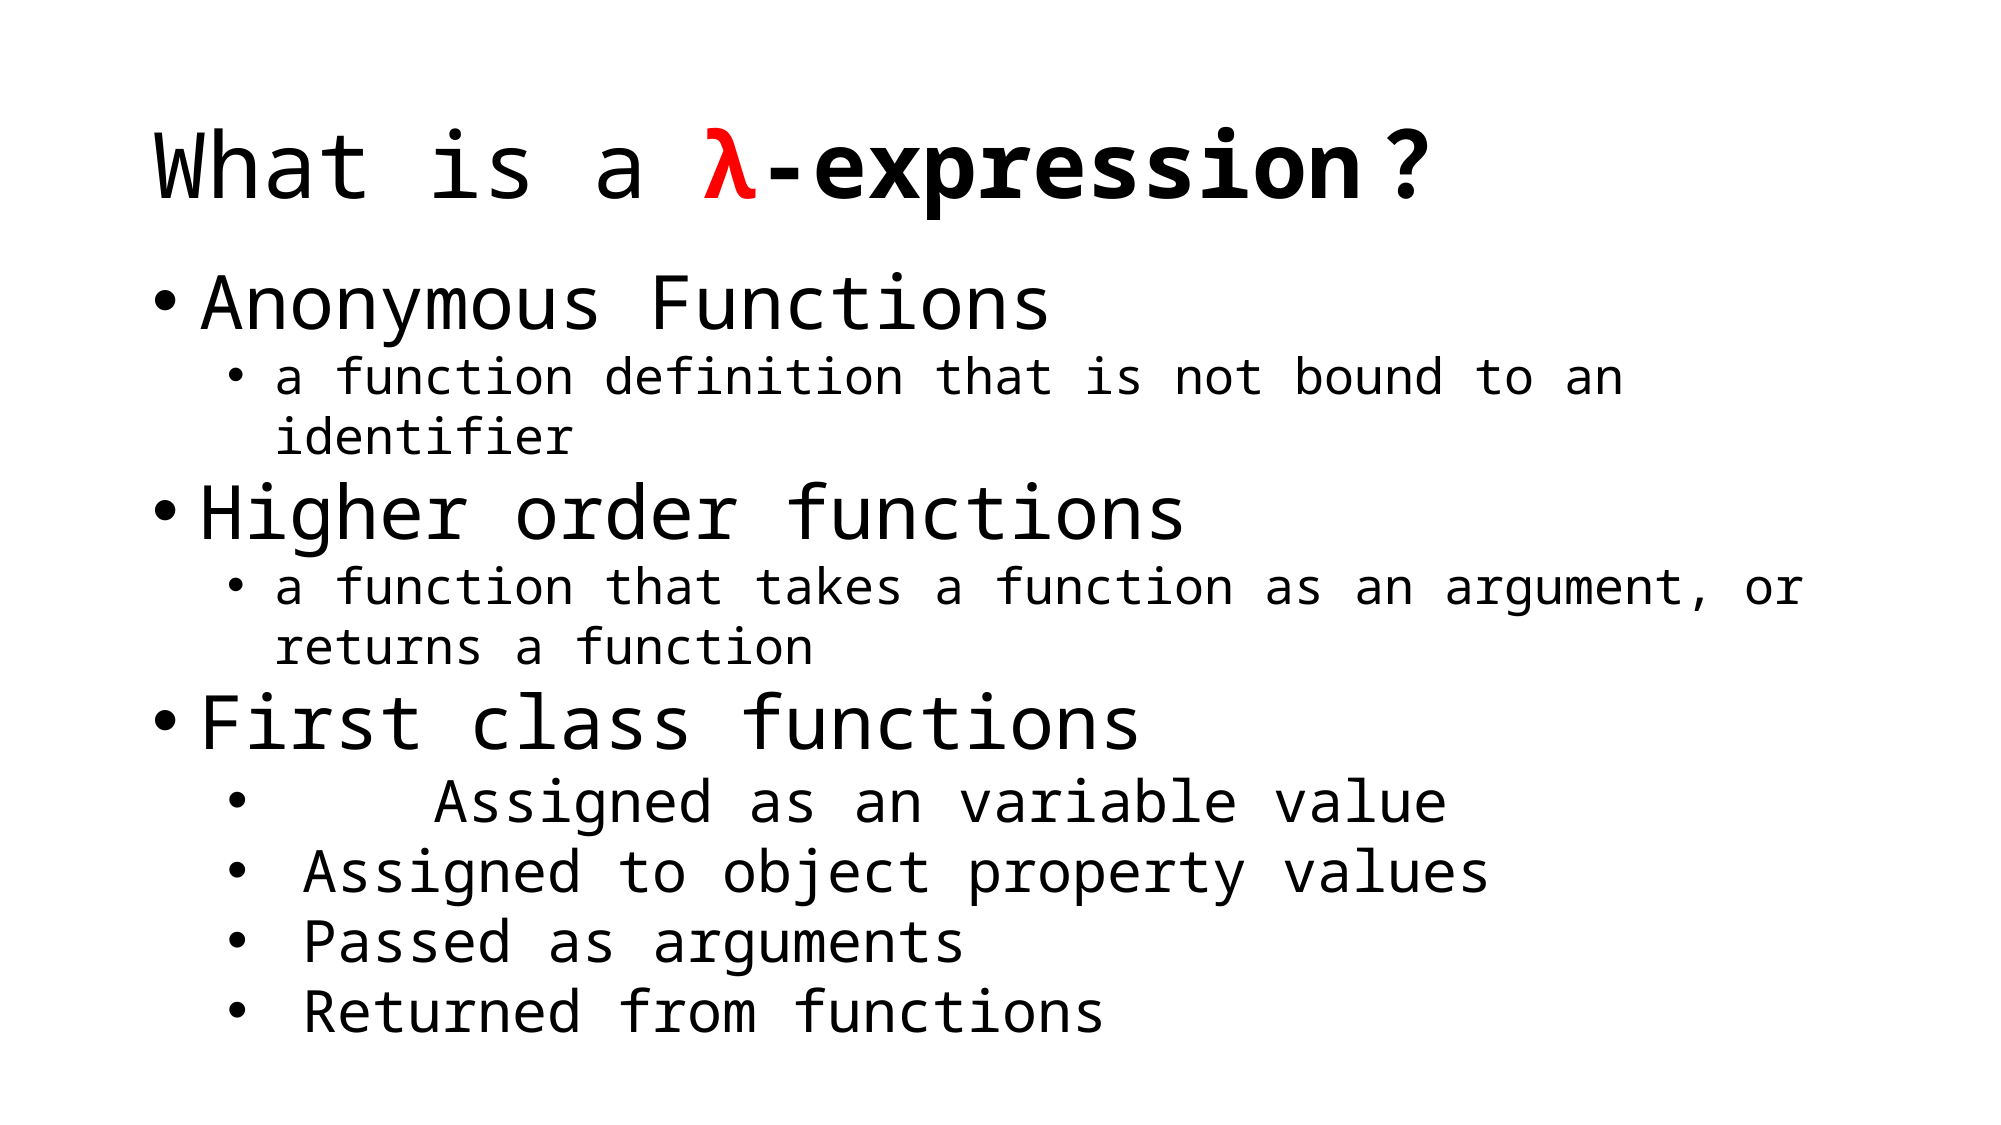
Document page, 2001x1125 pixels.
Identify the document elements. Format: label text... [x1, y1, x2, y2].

text_box Anonymous Functions a function definition that is not bound to an identifier Higher order functions a function that takes a function as an argument, or returns a function First class functions Assigned as an variable value Assigned to object property values Passed as arguments Returned from functions [137, 246, 1887, 1125]
title What is a λ-expression？ [137, 59, 1863, 246]
